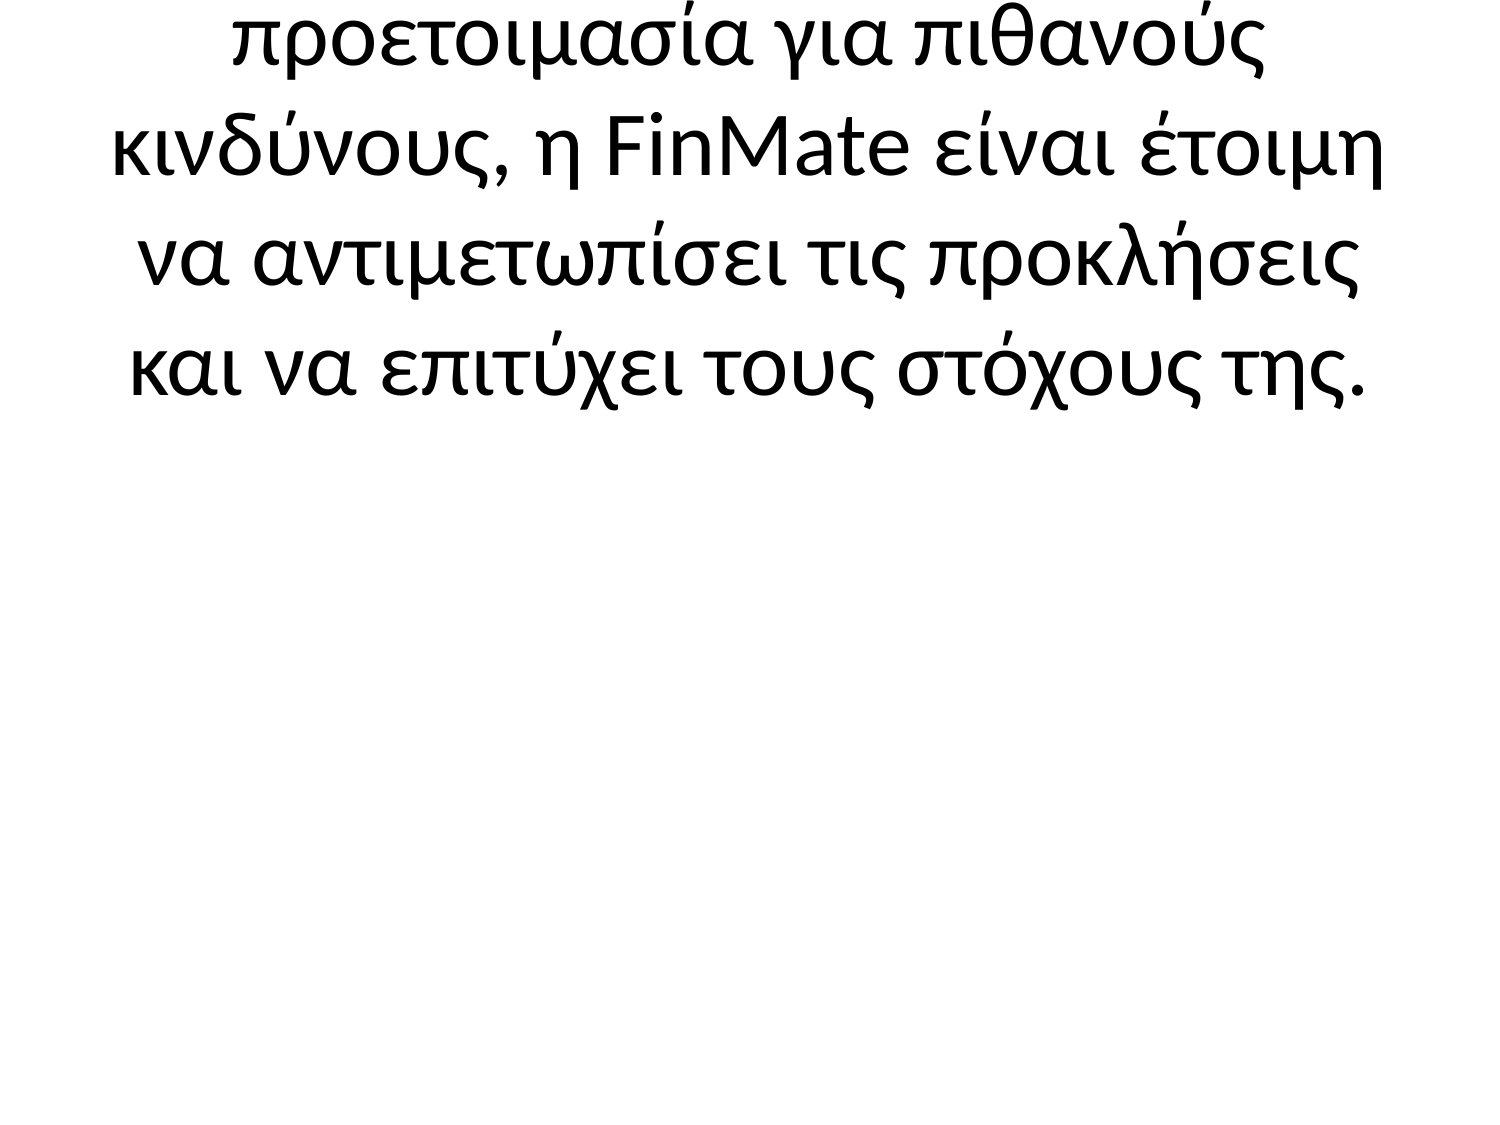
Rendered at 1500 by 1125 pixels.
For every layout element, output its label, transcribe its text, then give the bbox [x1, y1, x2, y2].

title Με τη σωστή στρατηγική και την προετοιμασία για πιθανούς κινδύνους, η FinMate είναι έτοιμη να αντιμετωπίσει τις προκλήσεις και να επιτύχει τους στόχους της. [75, 45, 1425, 233]
